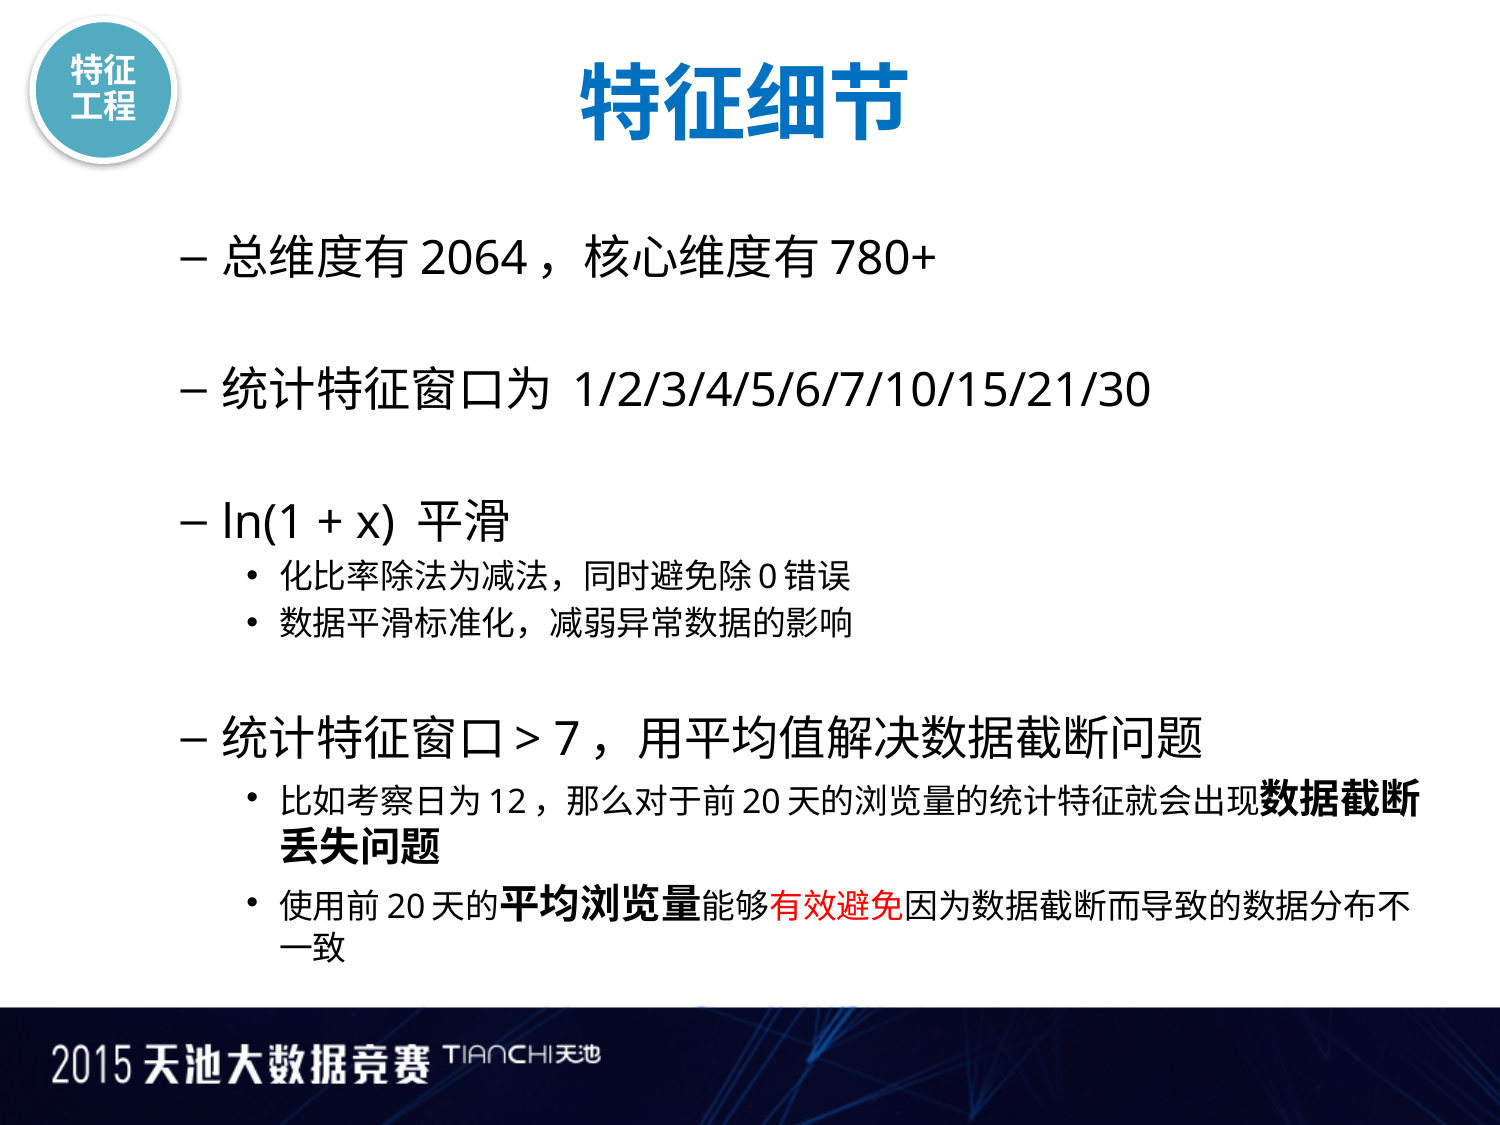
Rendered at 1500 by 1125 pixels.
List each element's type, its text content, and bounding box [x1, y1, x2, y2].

text_box 特征细节 [563, 42, 928, 158]
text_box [0, 18, 237, 162]
picture [0, 0, 1500, 1125]
text_box 总维度有2064，核心维度有780+ 统计特征窗口为 1/2/3/4/5/6/7/10/15/21/30 ln(1 + x) 平滑 化比率除法为减法，同时避免除0错误 数据平滑标准化，减弱异常数据的影响 统计特征窗口> 7，用平均值解决数据截断问题 比如考察日为12，那么对于前20天的浏览量的统计特征就会出现数据截断丢失问题 使用前20天的平均浏览量能够有效避免因为数据截断而导致的数据分布不一致 [100, 219, 1451, 979]
